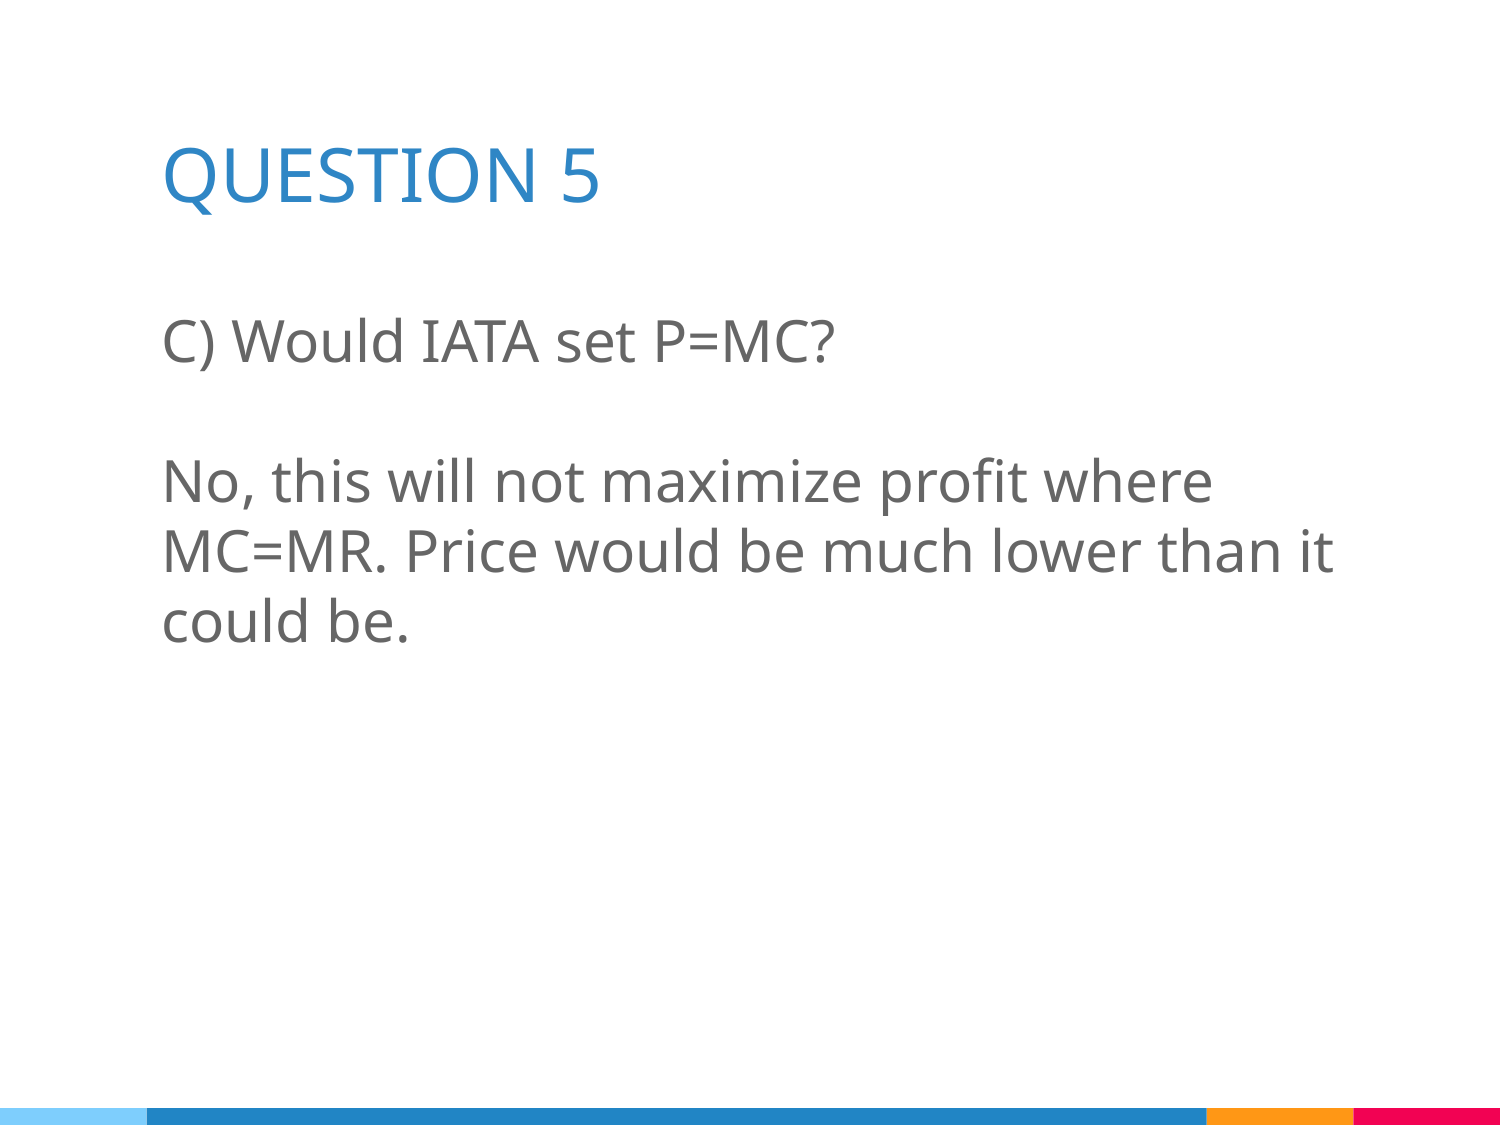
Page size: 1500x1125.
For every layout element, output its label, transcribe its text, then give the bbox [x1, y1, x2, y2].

title QUESTION 5 [146, 45, 1207, 233]
list C) Would IATA set P=MC? No, this will not maximize profit where MC=MR. Price would be much lower than it could be. [146, 288, 1357, 1078]
